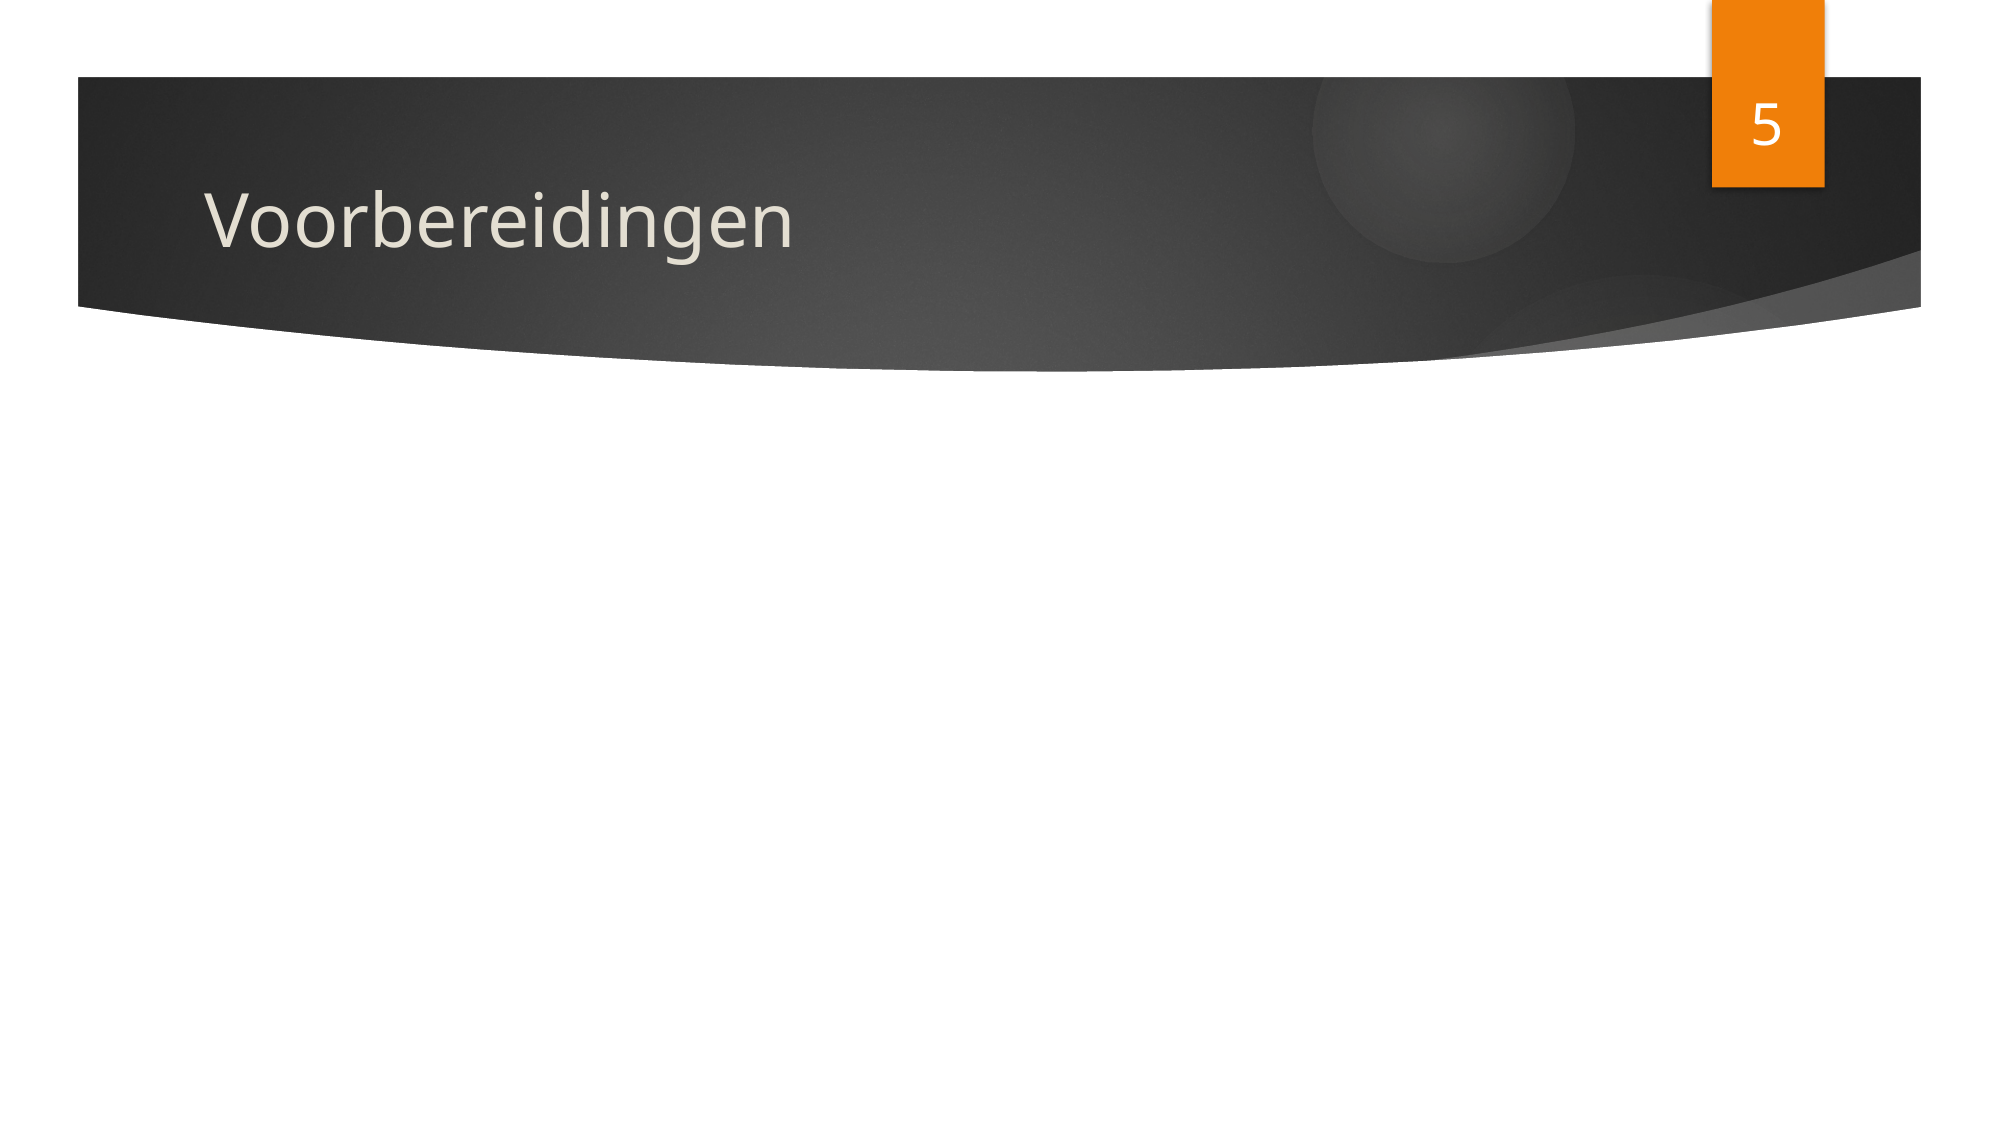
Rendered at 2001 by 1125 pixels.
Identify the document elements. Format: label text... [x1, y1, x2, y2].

slide_number 5 [1698, 48, 1836, 175]
title Voorbereidingen [189, 159, 1627, 276]
